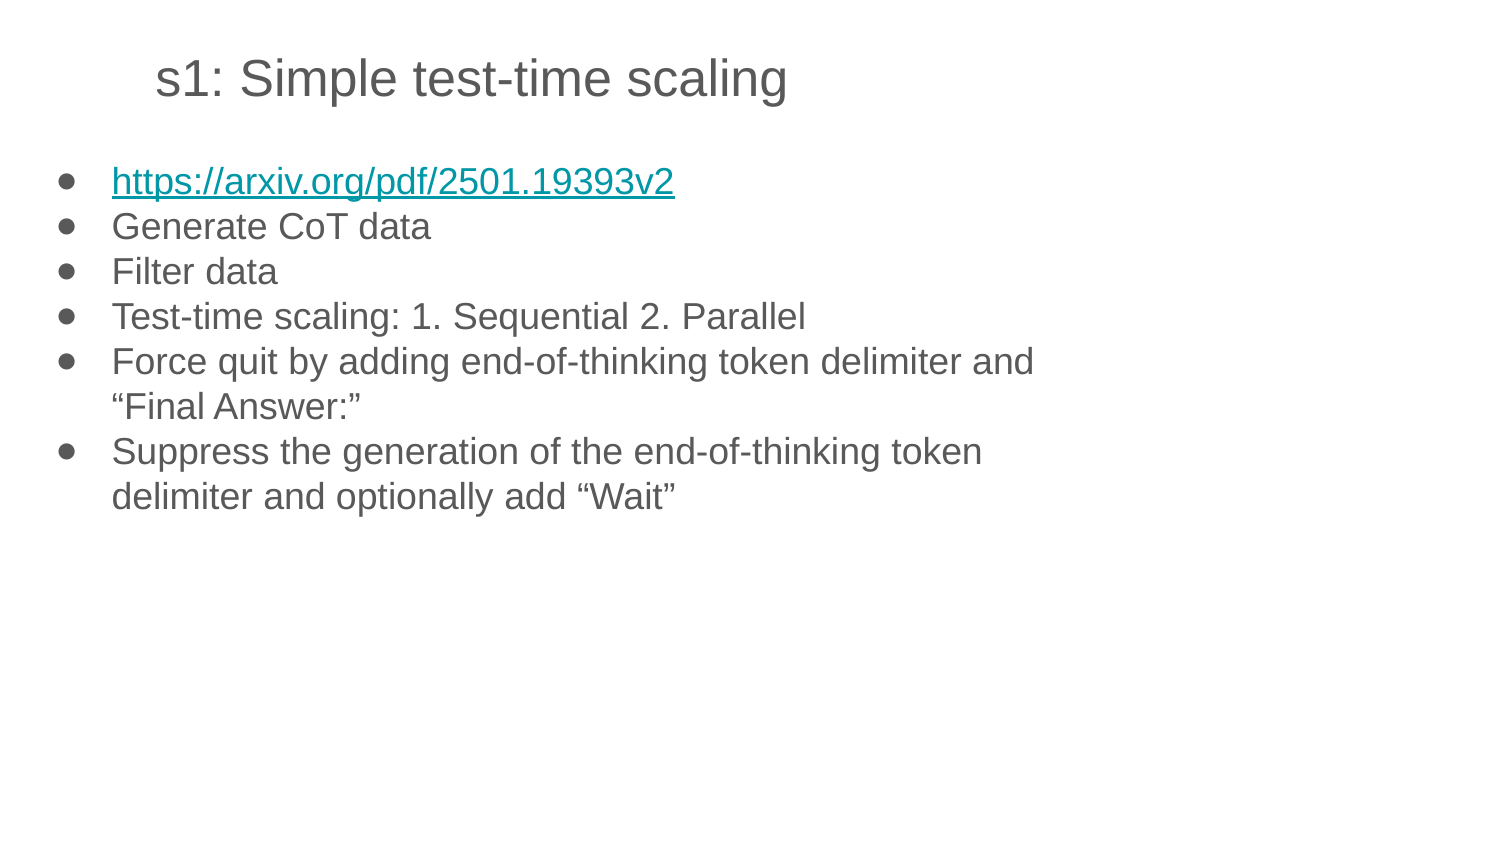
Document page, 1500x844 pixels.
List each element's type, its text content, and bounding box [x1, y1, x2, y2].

subtitle s1: Simple test-time scaling [51, 41, 894, 121]
text_box https://arxiv.org/pdf/2501.19393v2 Generate CoT data Filter data Test-time scaling: 1. Sequential 2. Parallel Force quit by adding end-of-thinking token delimiter and “Final Answer:” Suppress the generation of the end-of-thinking token delimiter and optionally add “Wait” [21, 141, 1133, 757]
